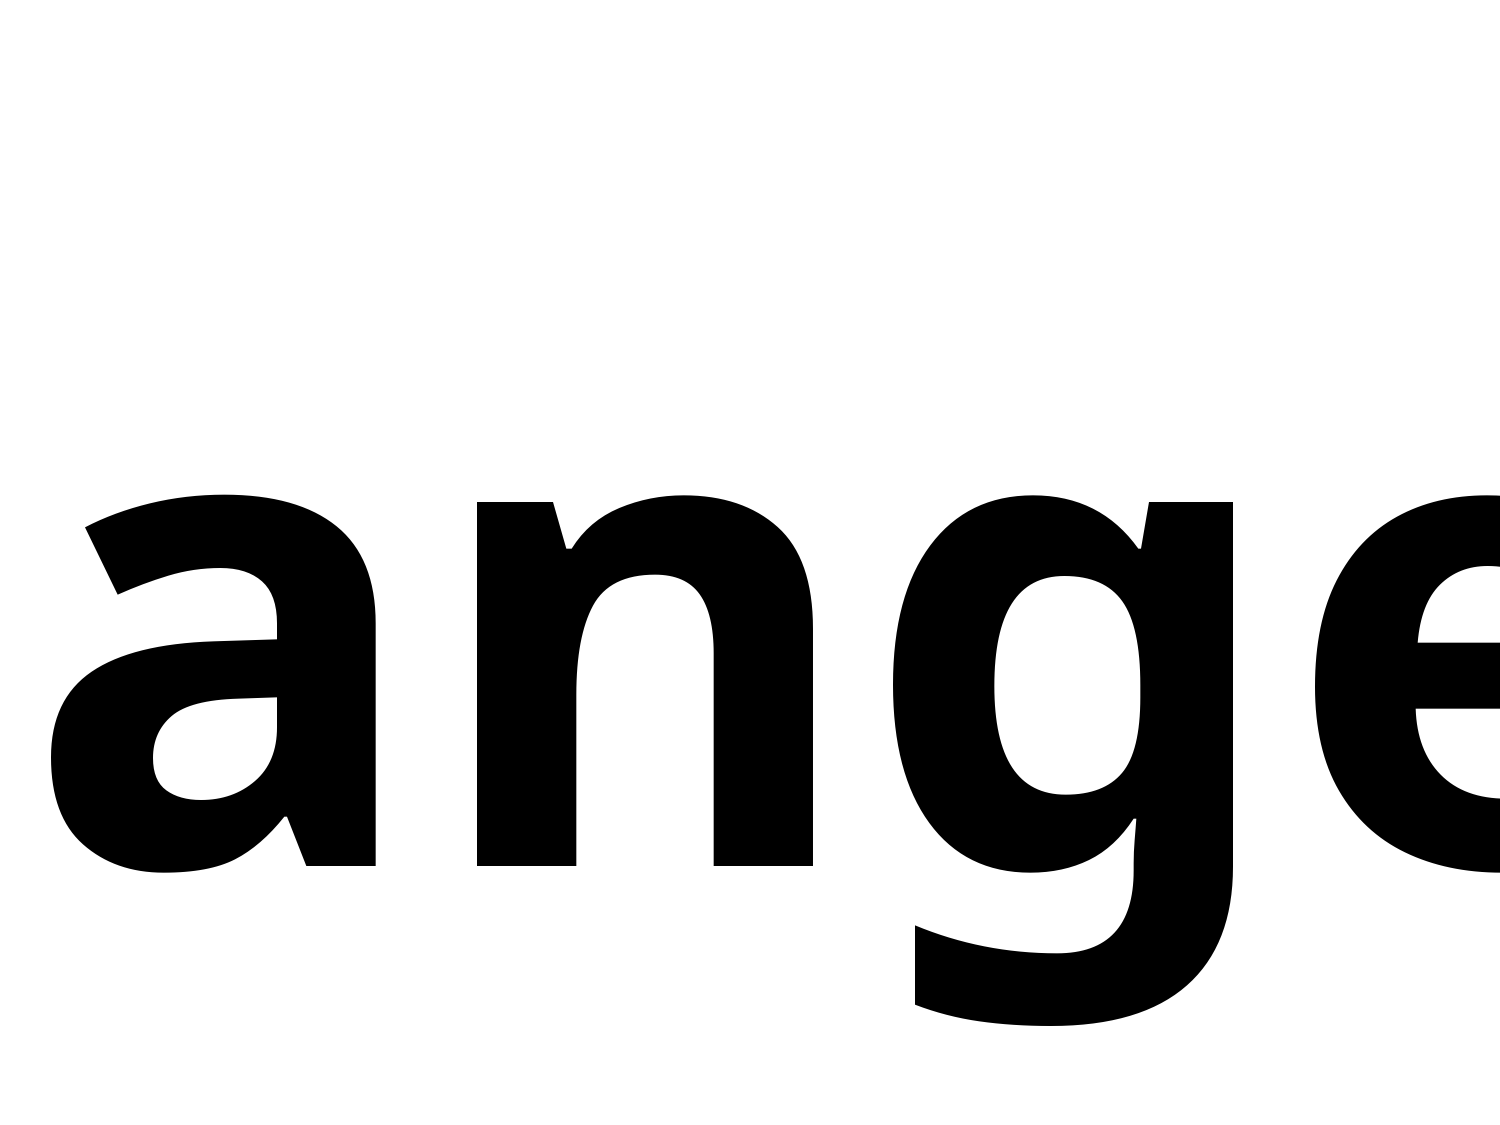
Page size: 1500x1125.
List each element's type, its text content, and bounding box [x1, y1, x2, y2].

text_box lange [74, 149, 1425, 1050]
